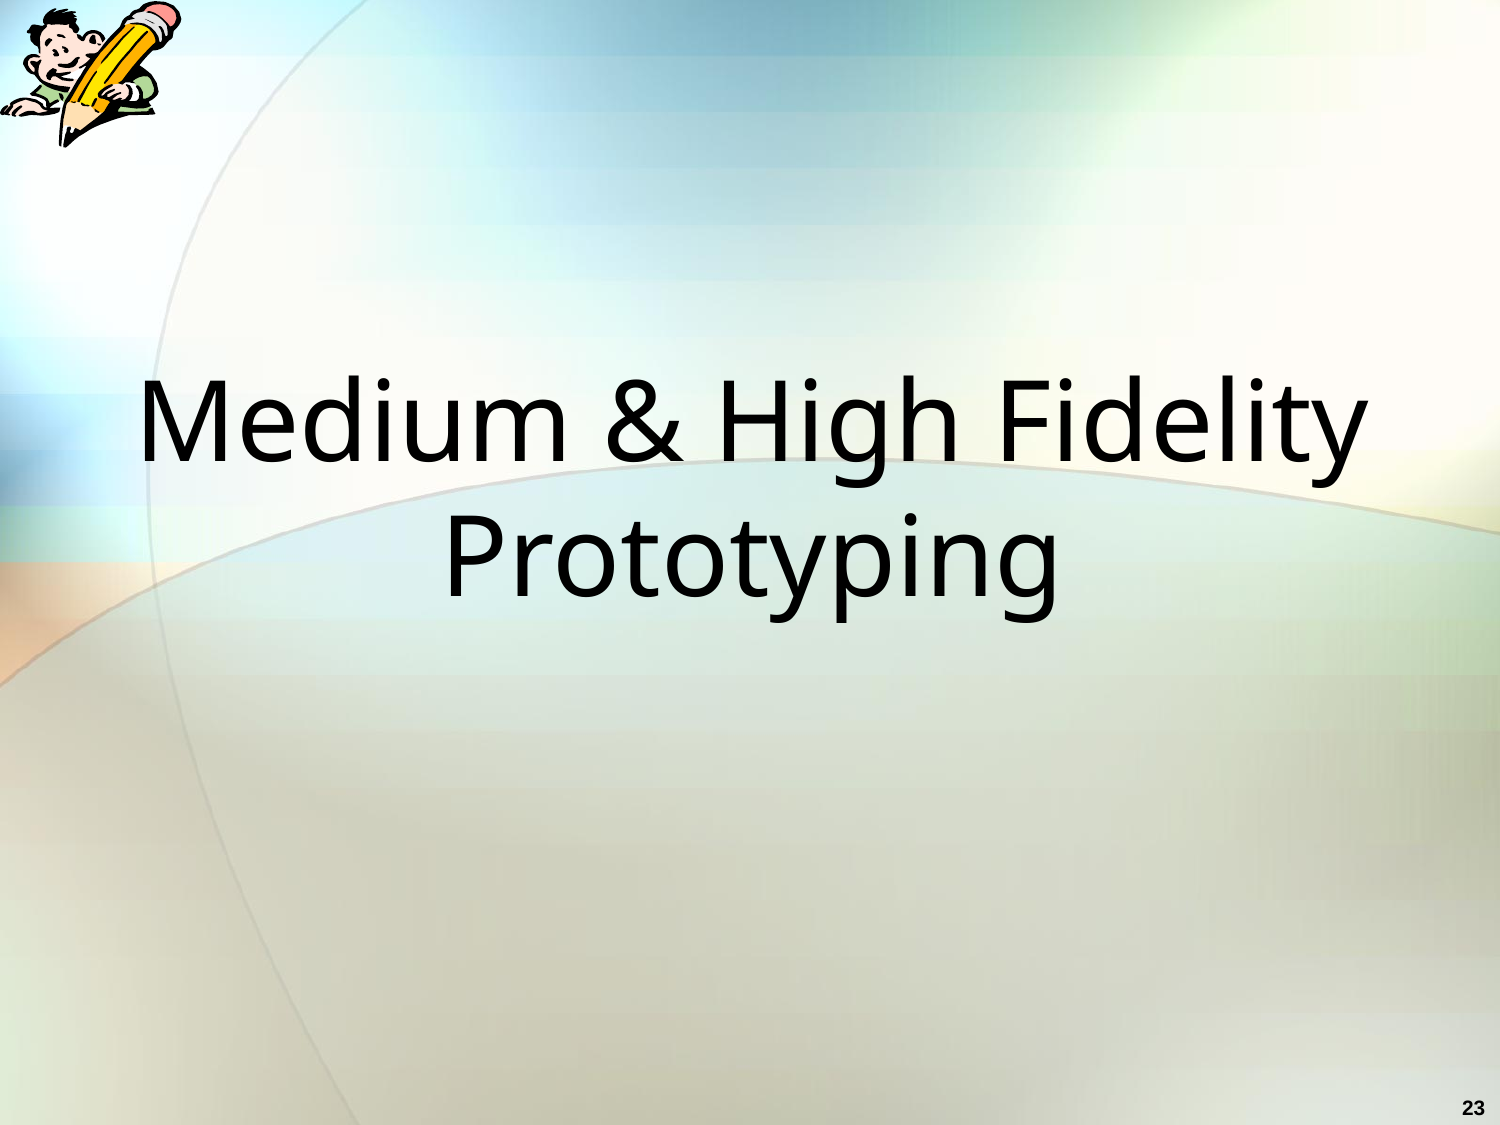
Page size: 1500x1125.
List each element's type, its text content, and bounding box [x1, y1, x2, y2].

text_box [0, 0, 184, 150]
picture [0, 0, 1500, 1125]
slide_number 23 [1187, 1087, 1500, 1125]
title Medium & High Fidelity Prototyping [2, 408, 1500, 559]
